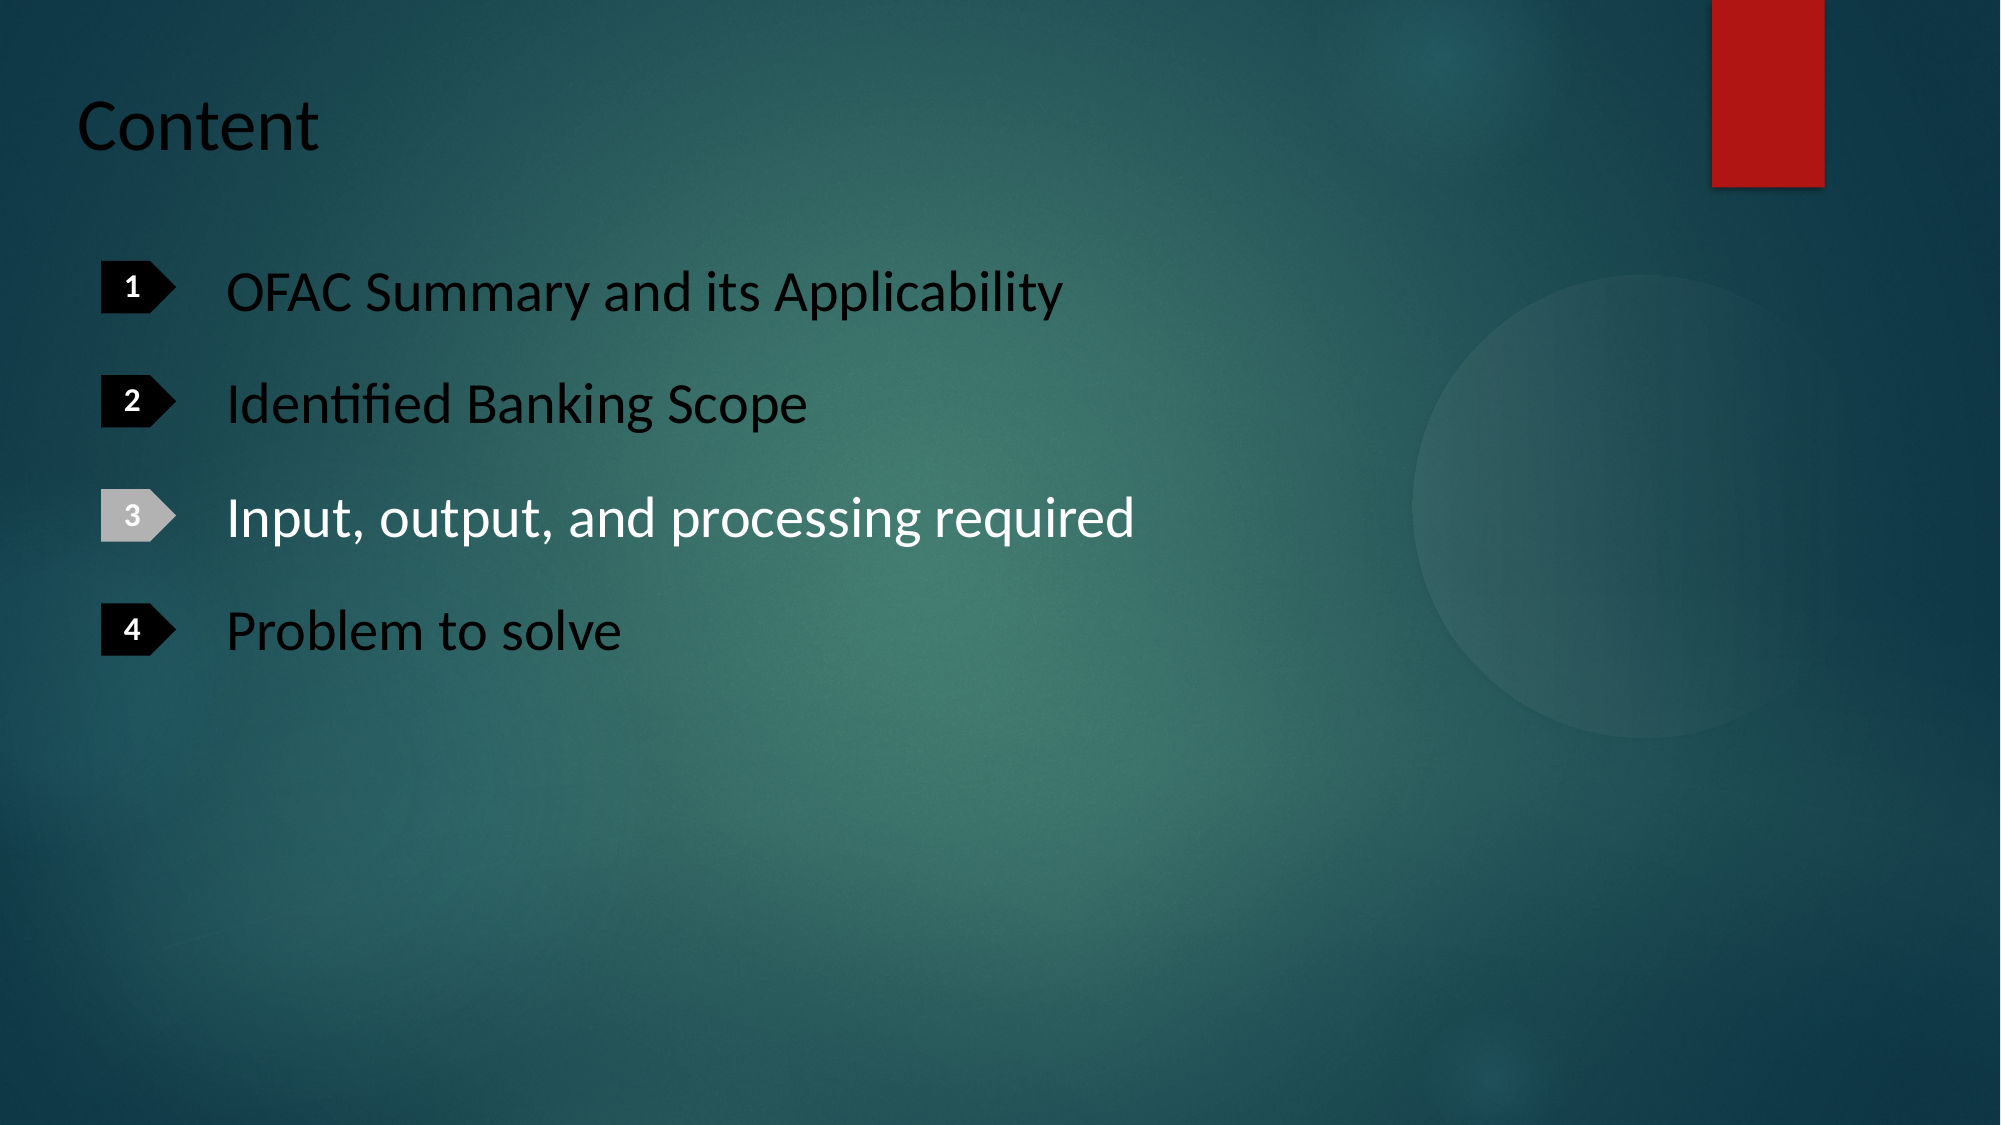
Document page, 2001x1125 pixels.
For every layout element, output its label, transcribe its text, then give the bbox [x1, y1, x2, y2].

text_box Content [77, 80, 405, 165]
text_box 3 [101, 489, 177, 542]
text_box 4 [101, 603, 177, 656]
text_box 1 [101, 260, 177, 314]
text_box 2 [101, 375, 177, 428]
text_box OFAC Summary and its Applicability Identified Banking Scope Input, output, and processing required Problem to solve [225, 260, 1680, 946]
picture [0, 0, 2001, 1125]
